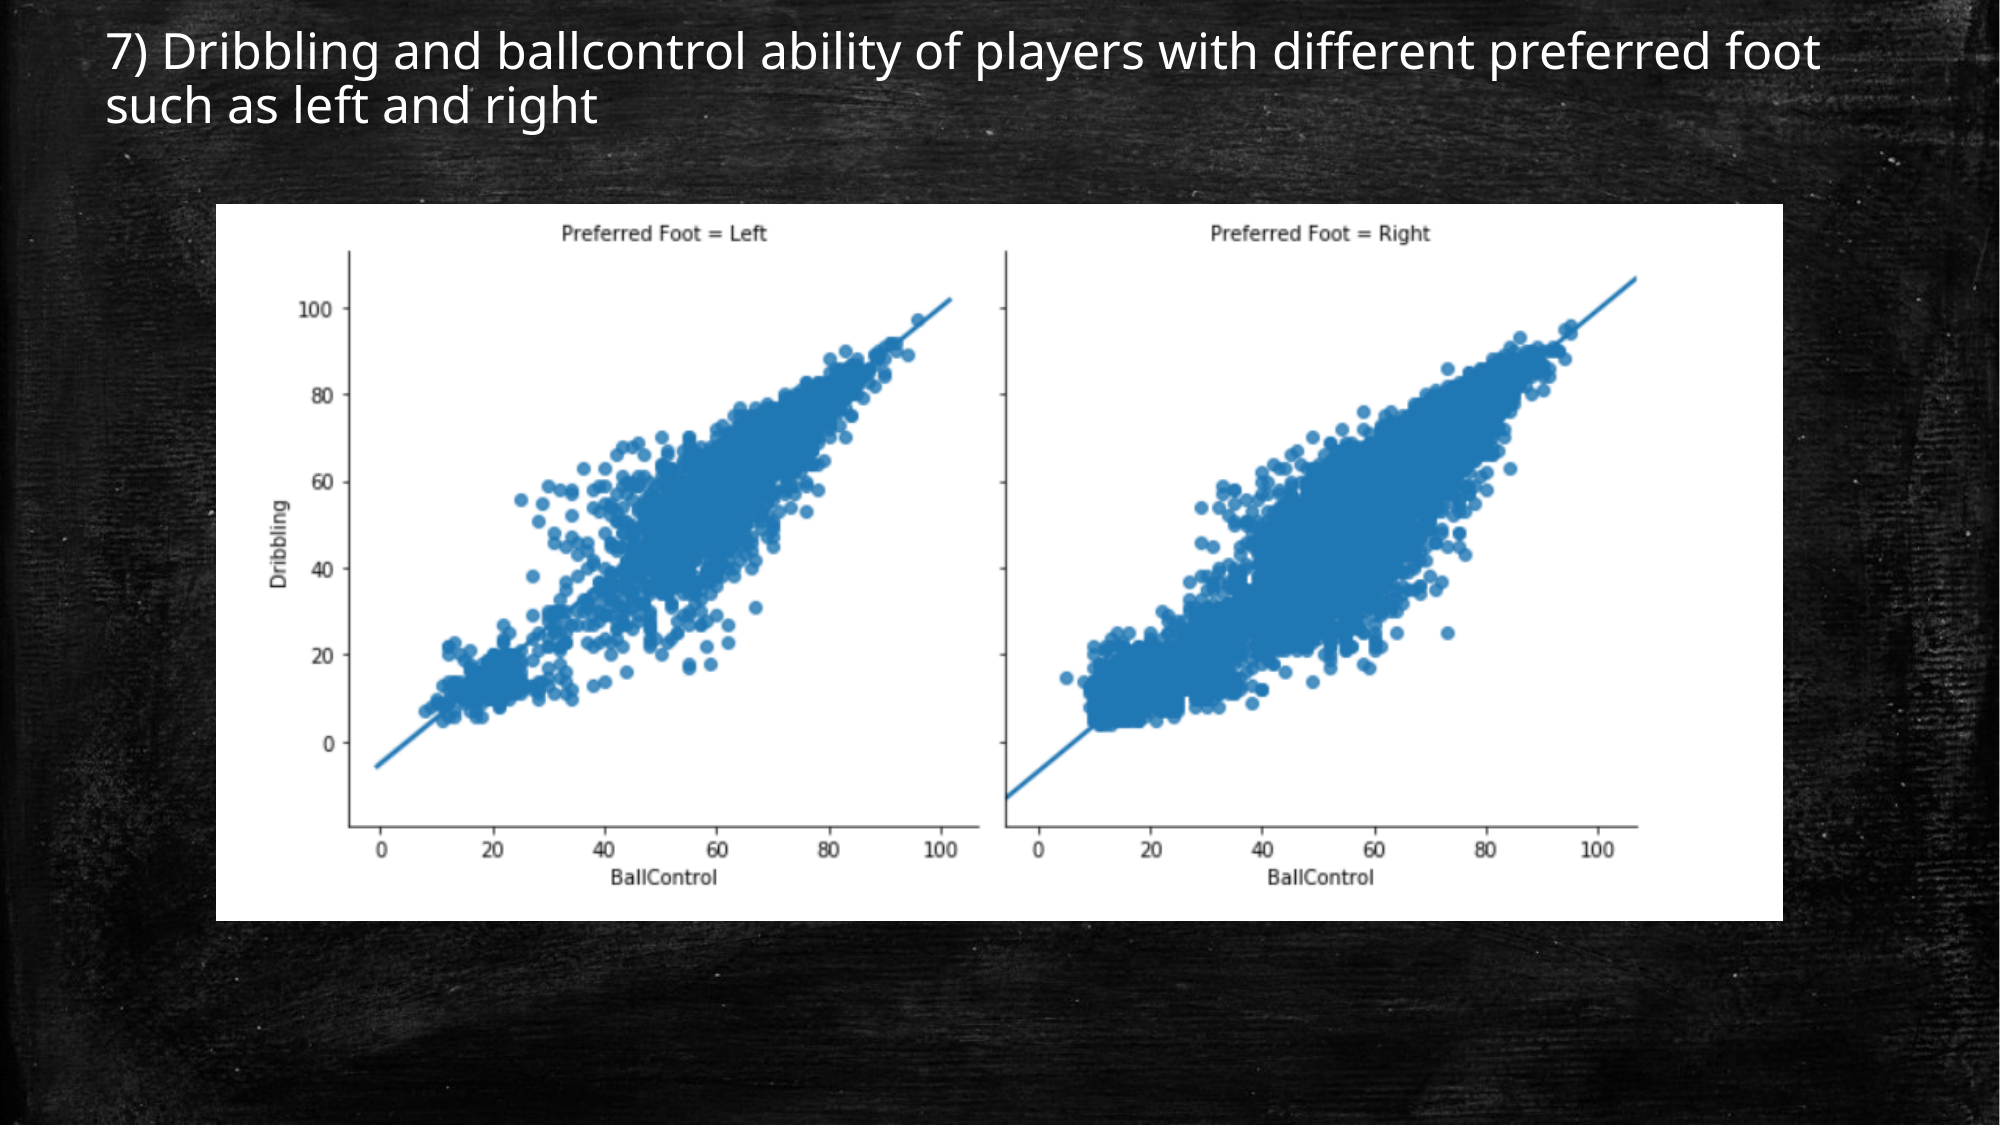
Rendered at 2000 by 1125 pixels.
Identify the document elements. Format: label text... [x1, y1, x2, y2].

picture [216, 204, 1783, 921]
text_box 7) Dribbling and ballcontrol ability of players with different preferred foot such as left and right [90, 19, 1933, 142]
